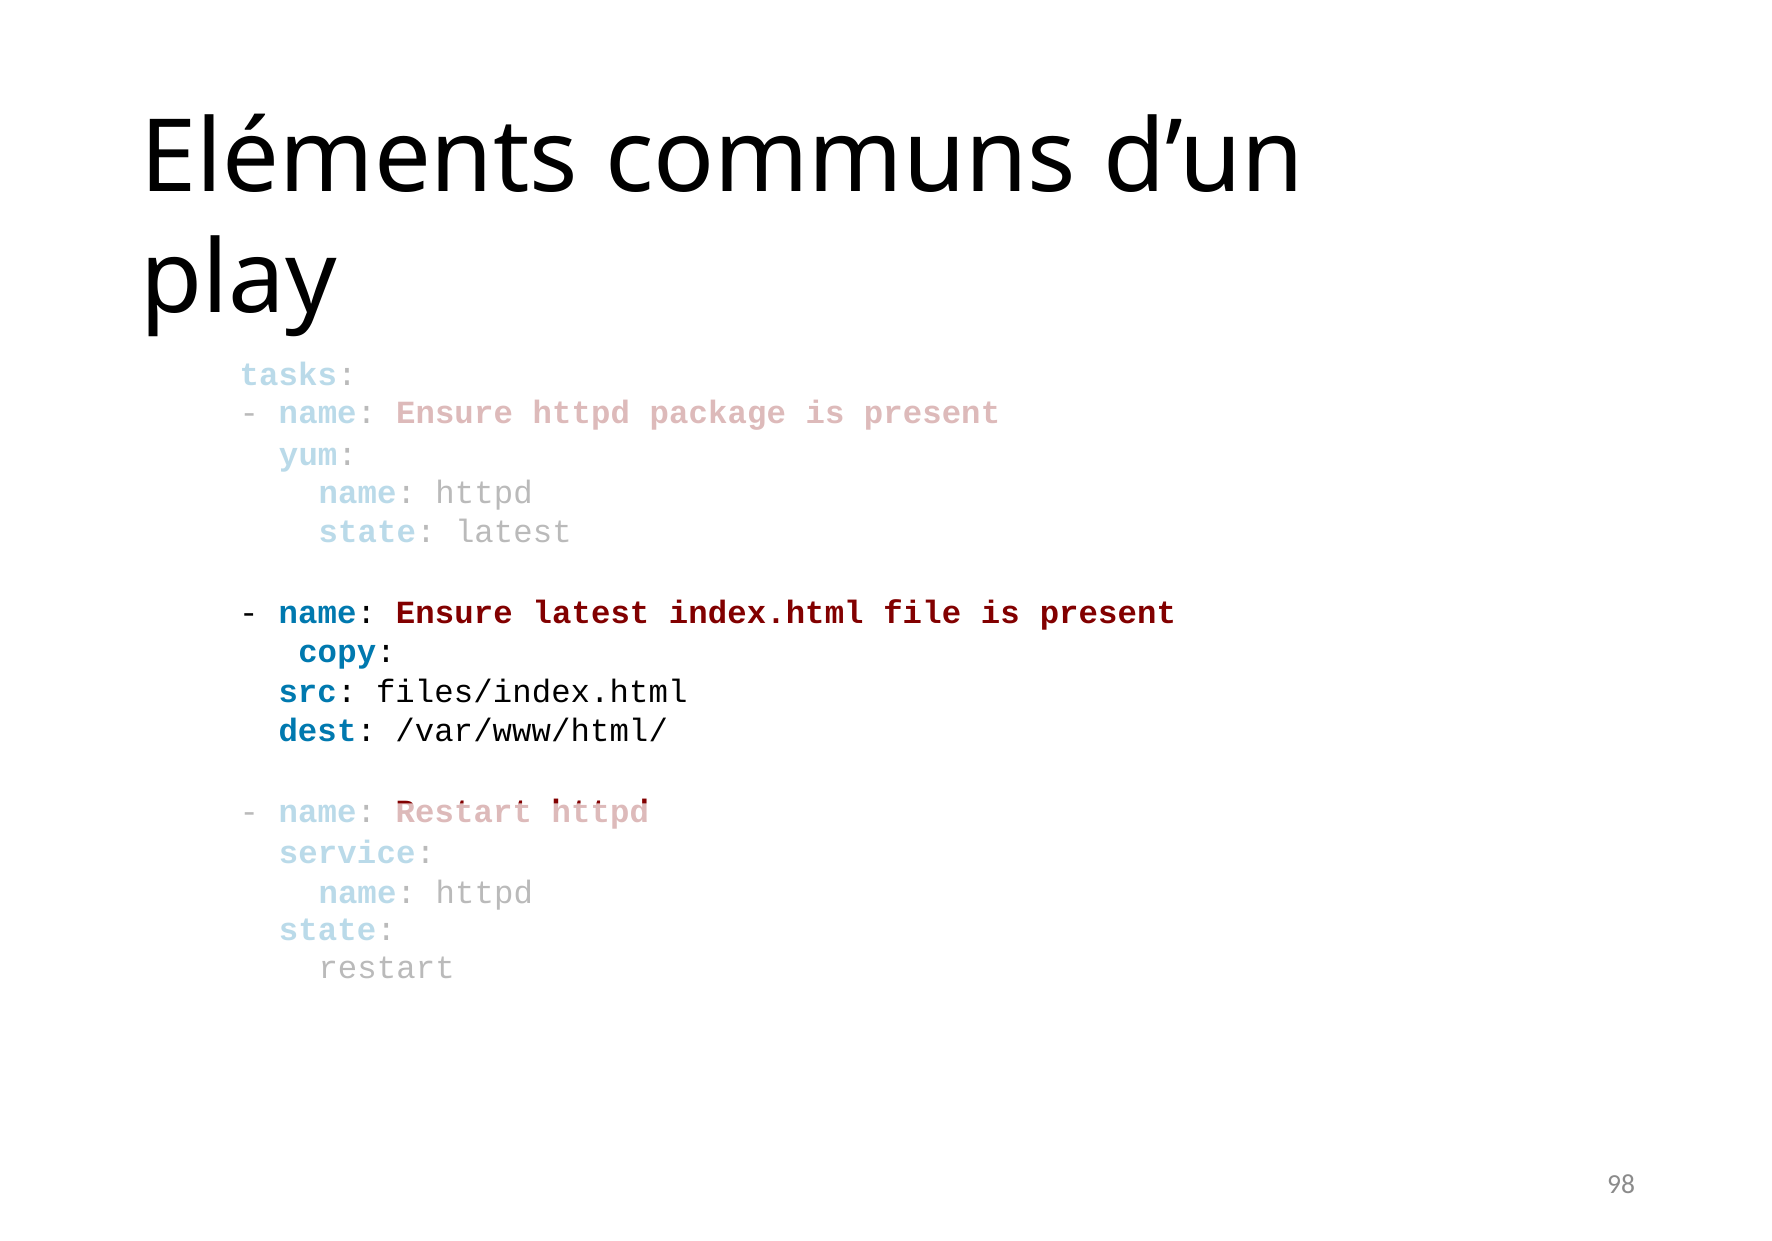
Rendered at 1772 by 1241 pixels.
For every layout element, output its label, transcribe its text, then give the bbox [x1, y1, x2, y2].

text_box [225, 803, 1234, 993]
text_box [225, 342, 1234, 581]
text_box - name: Ensure latest index.html file is present copy: src: files/index.html dest: /var/www/html/ [237, 588, 1189, 749]
title Eléments communs d’un play [138, 88, 1467, 334]
text_box - name: Restart httpd service: name: httpd state: restart [239, 795, 653, 803]
slide_number 98 [1251, 1149, 1651, 1216]
